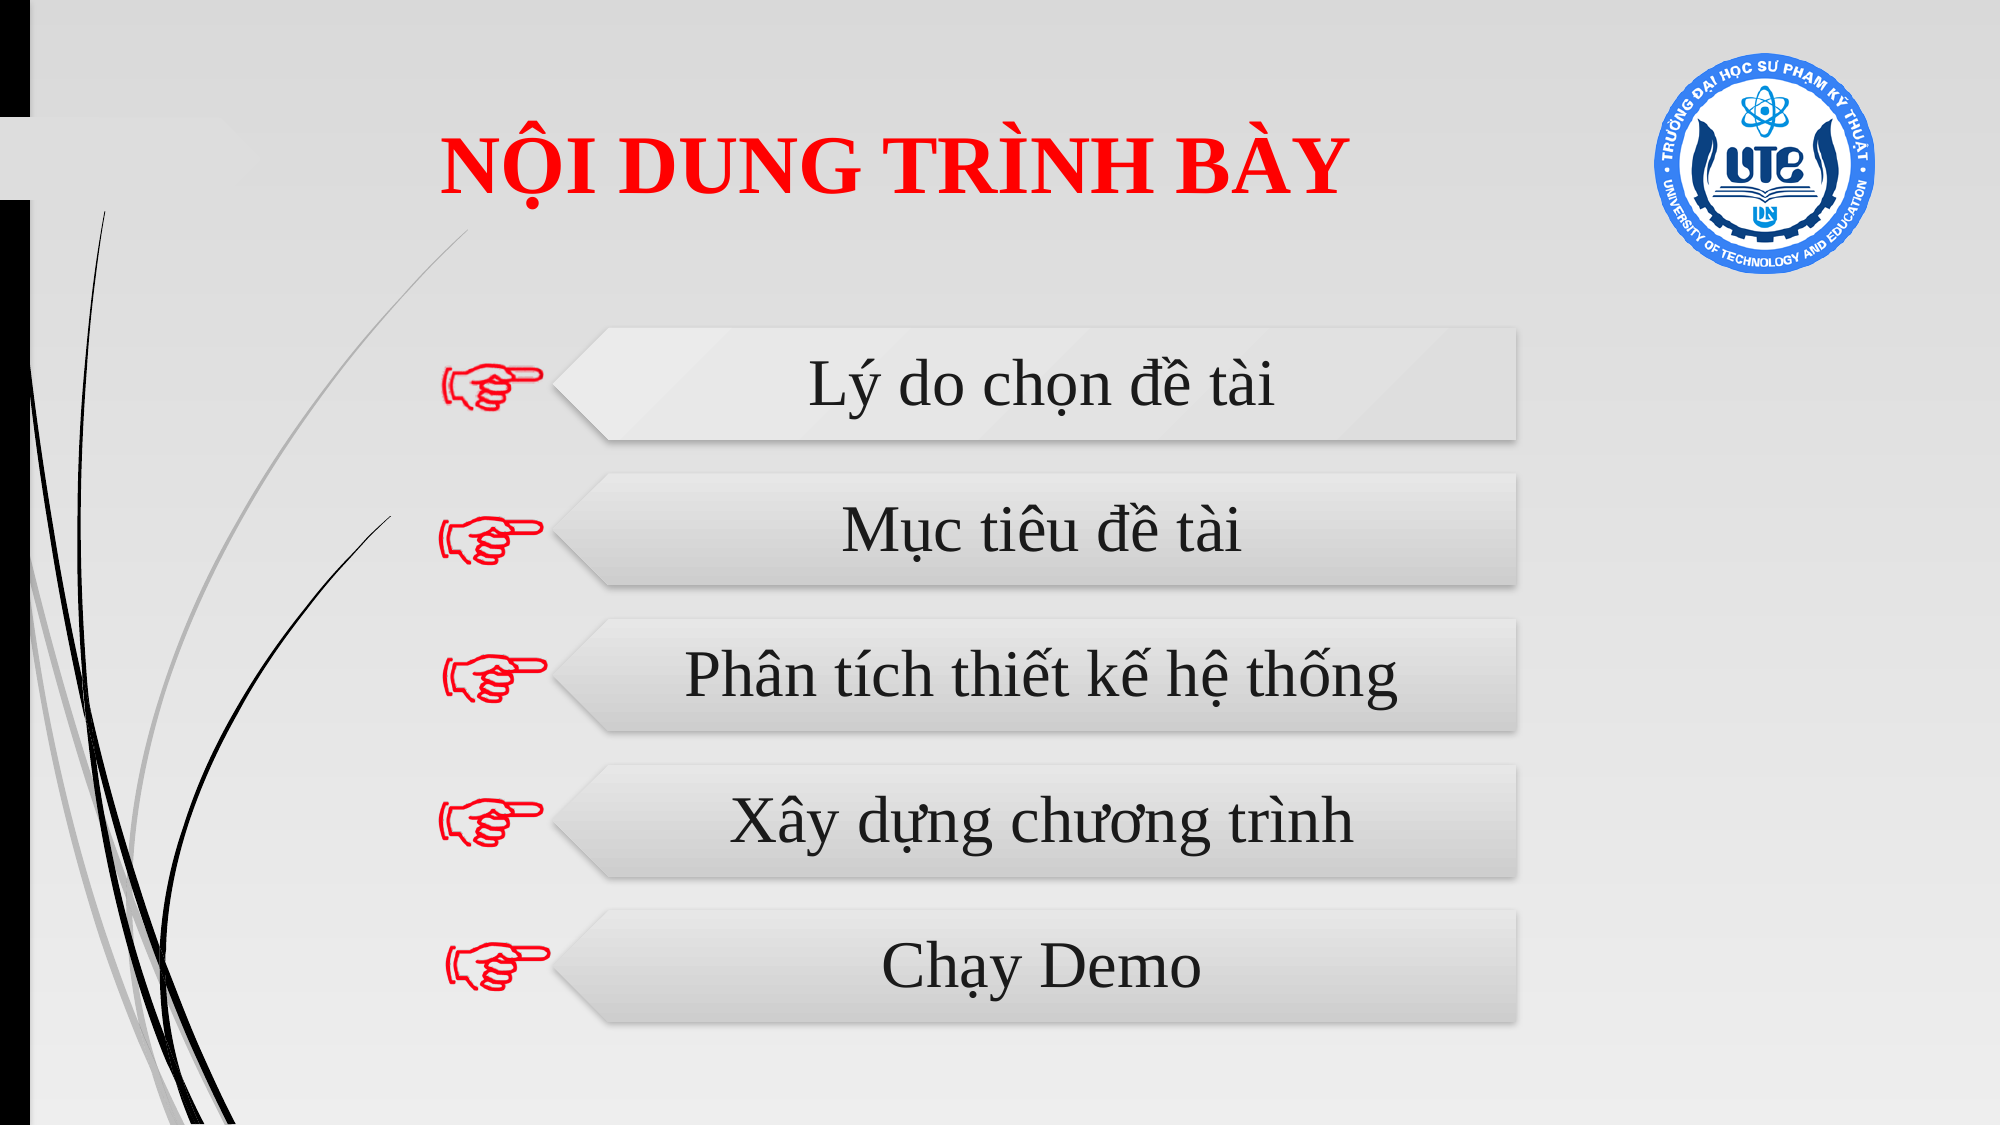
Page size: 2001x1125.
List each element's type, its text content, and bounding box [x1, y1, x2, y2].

title NỘI DUNG TRÌNH BÀY [425, 102, 1888, 313]
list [281, 327, 1731, 1023]
picture [1654, 53, 1875, 274]
